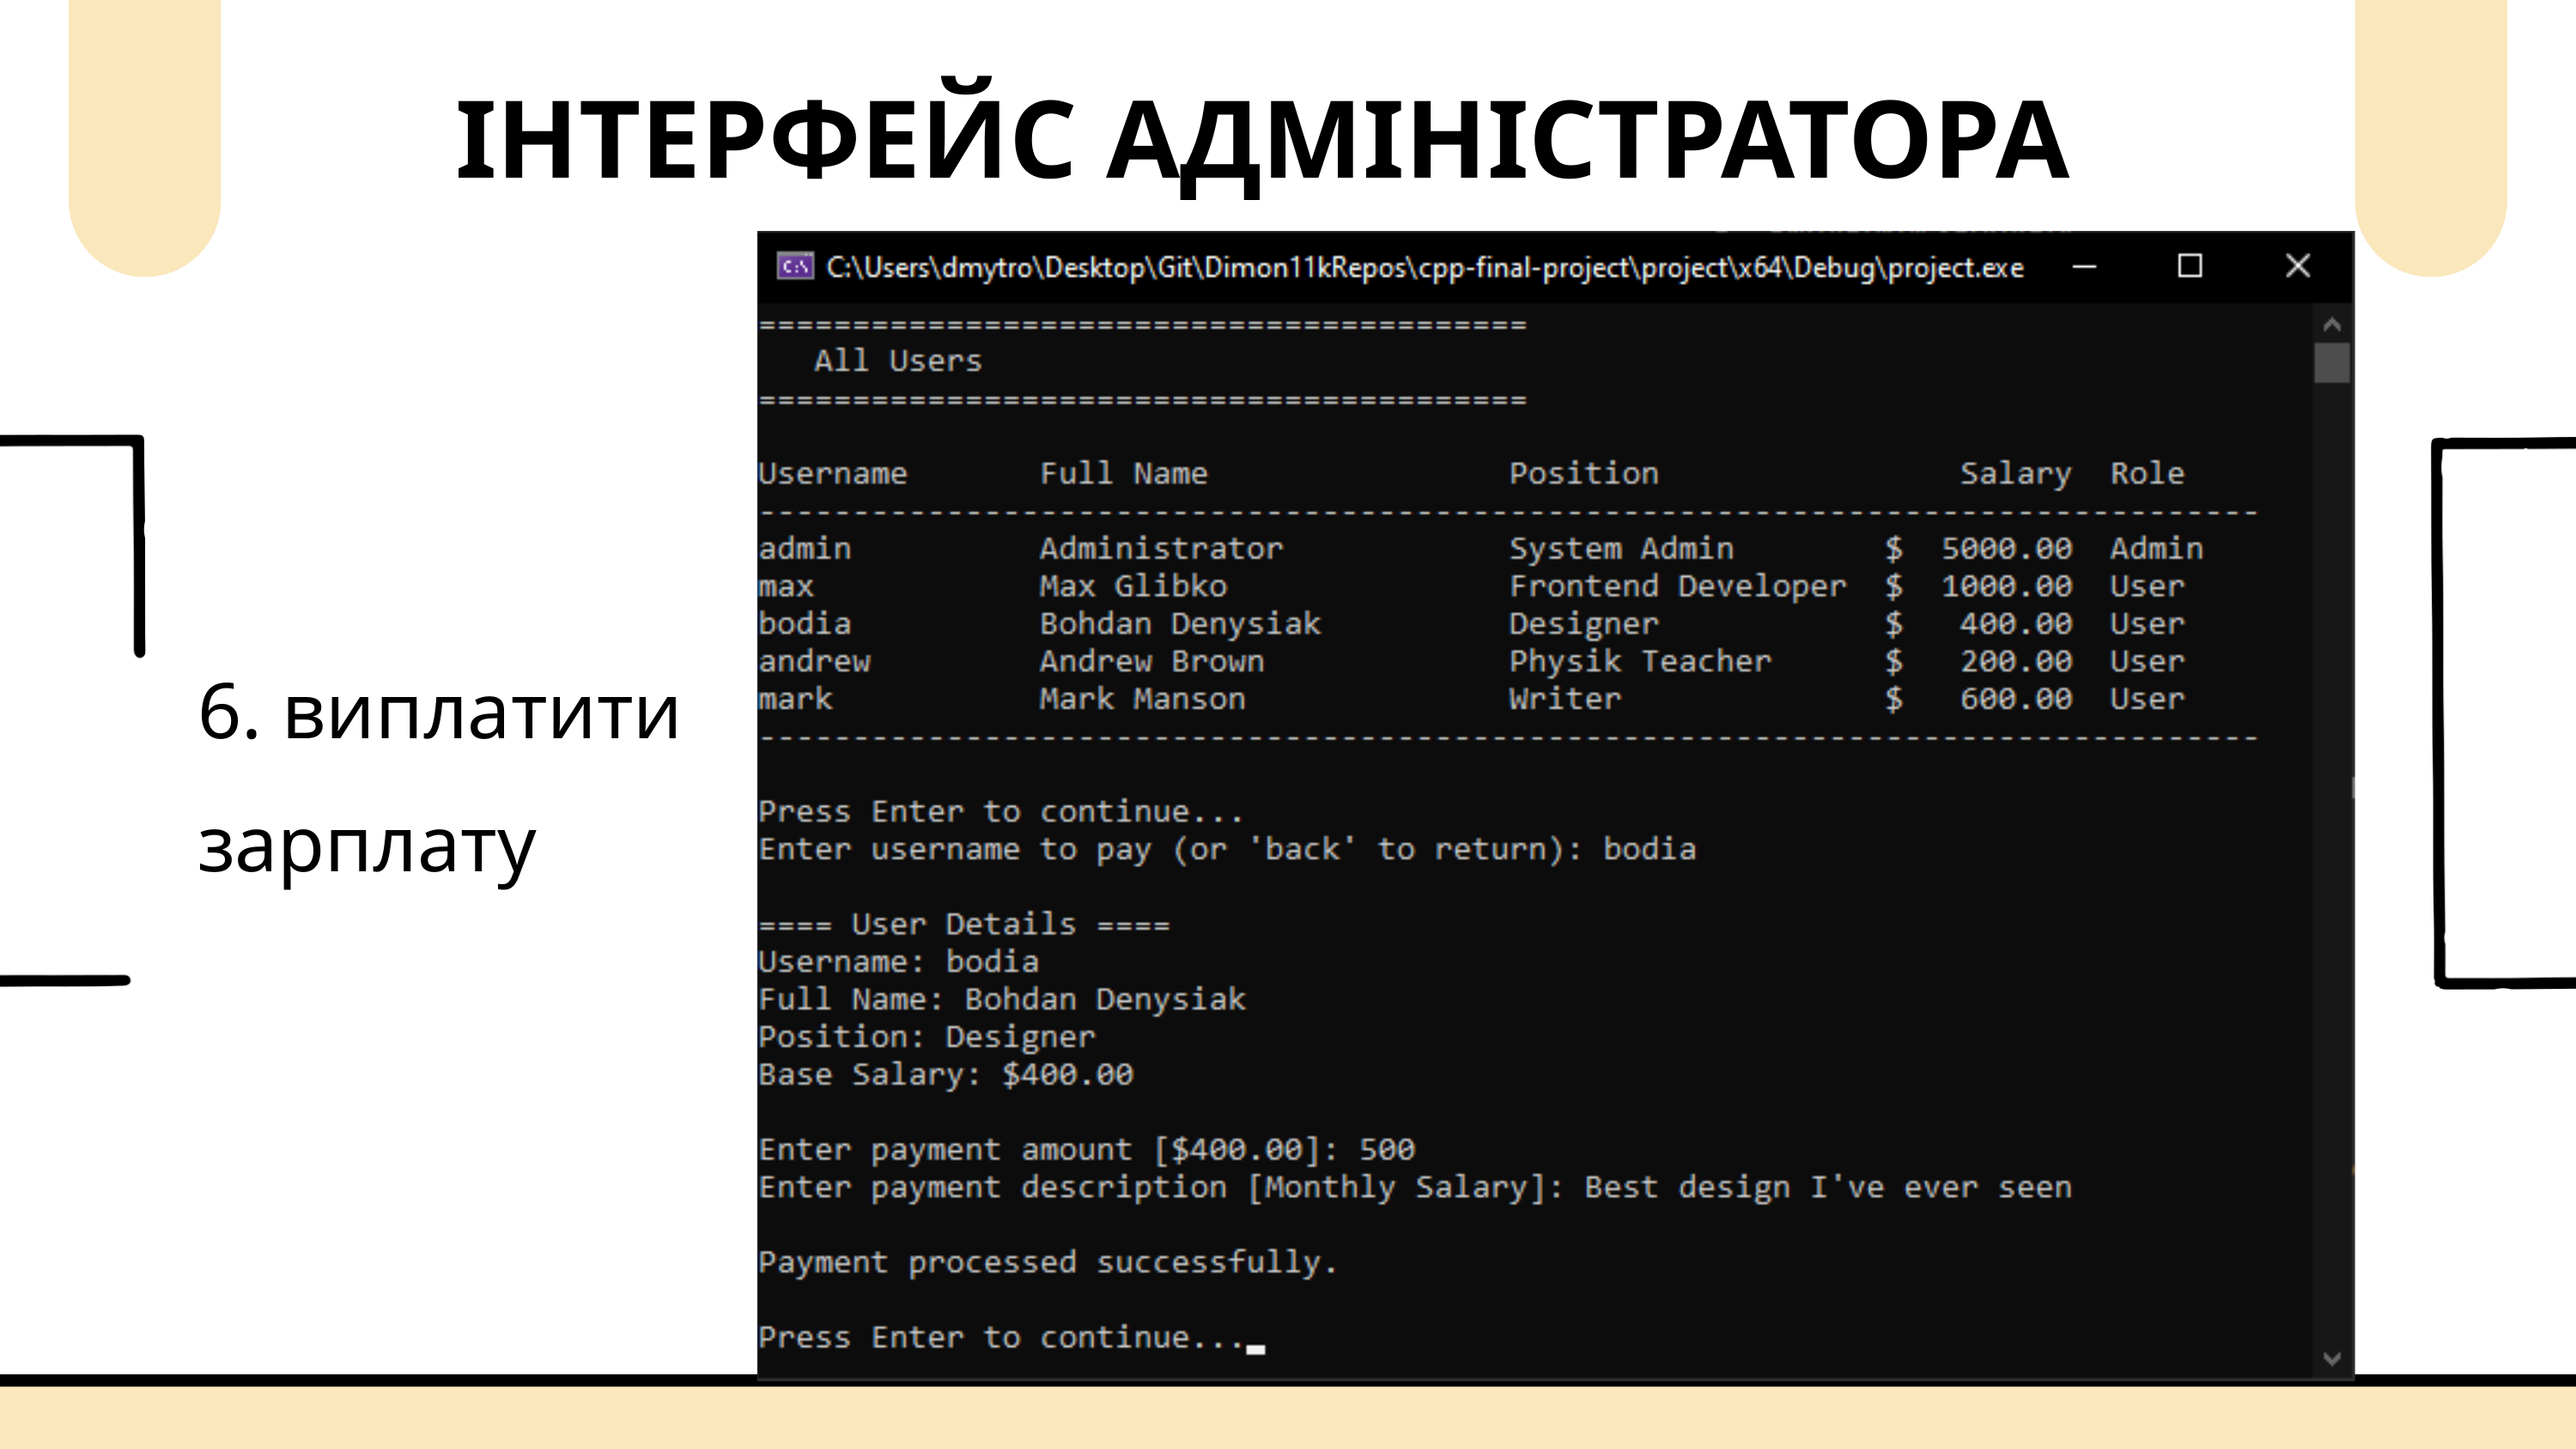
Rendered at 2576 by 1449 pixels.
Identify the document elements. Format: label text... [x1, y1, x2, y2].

text_box [756, 231, 2355, 1377]
text_box [0, 434, 146, 990]
text_box [2431, 434, 2576, 990]
text_box ІНТЕРФЕЙС АДМІНІСТРАТОРА [226, 49, 2350, 200]
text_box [2354, 0, 2508, 277]
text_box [68, 0, 222, 277]
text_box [0, 1379, 2576, 1449]
text_box 6. виплатити зарплату [197, 621, 706, 888]
